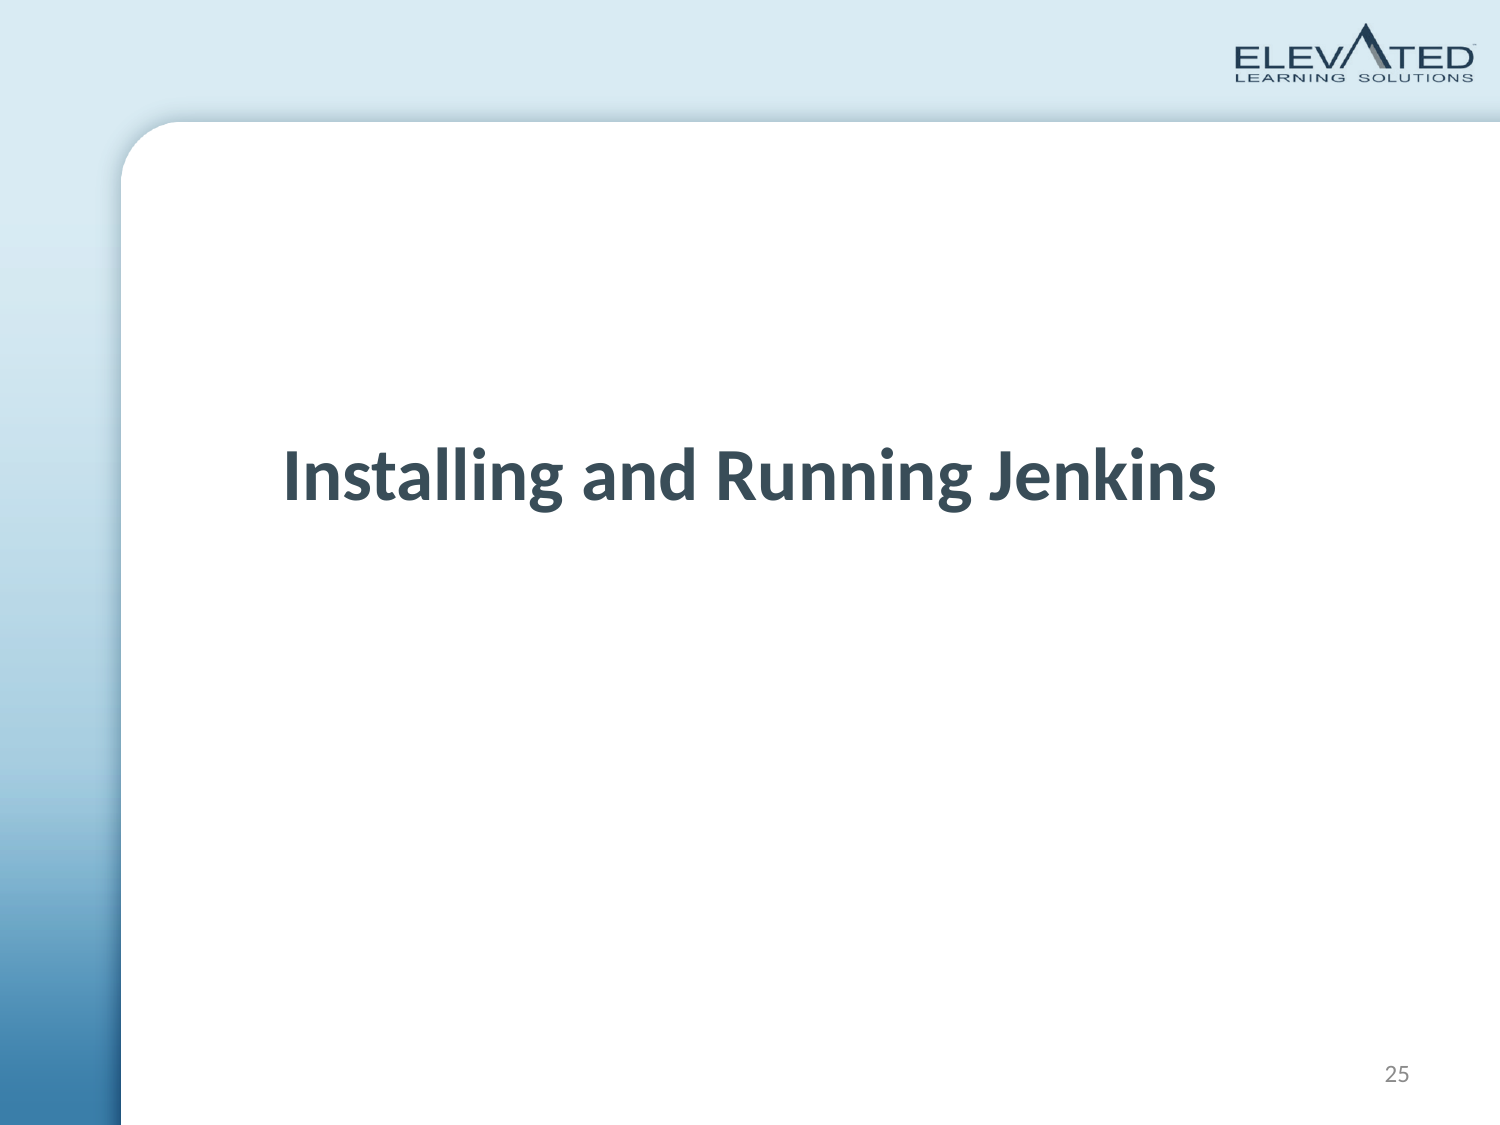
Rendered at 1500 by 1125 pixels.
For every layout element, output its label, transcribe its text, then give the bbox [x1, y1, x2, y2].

title Installing and Running Jenkins [112, 349, 1388, 591]
picture [0, 0, 1500, 1125]
slide_number 25 [1074, 1042, 1425, 1103]
